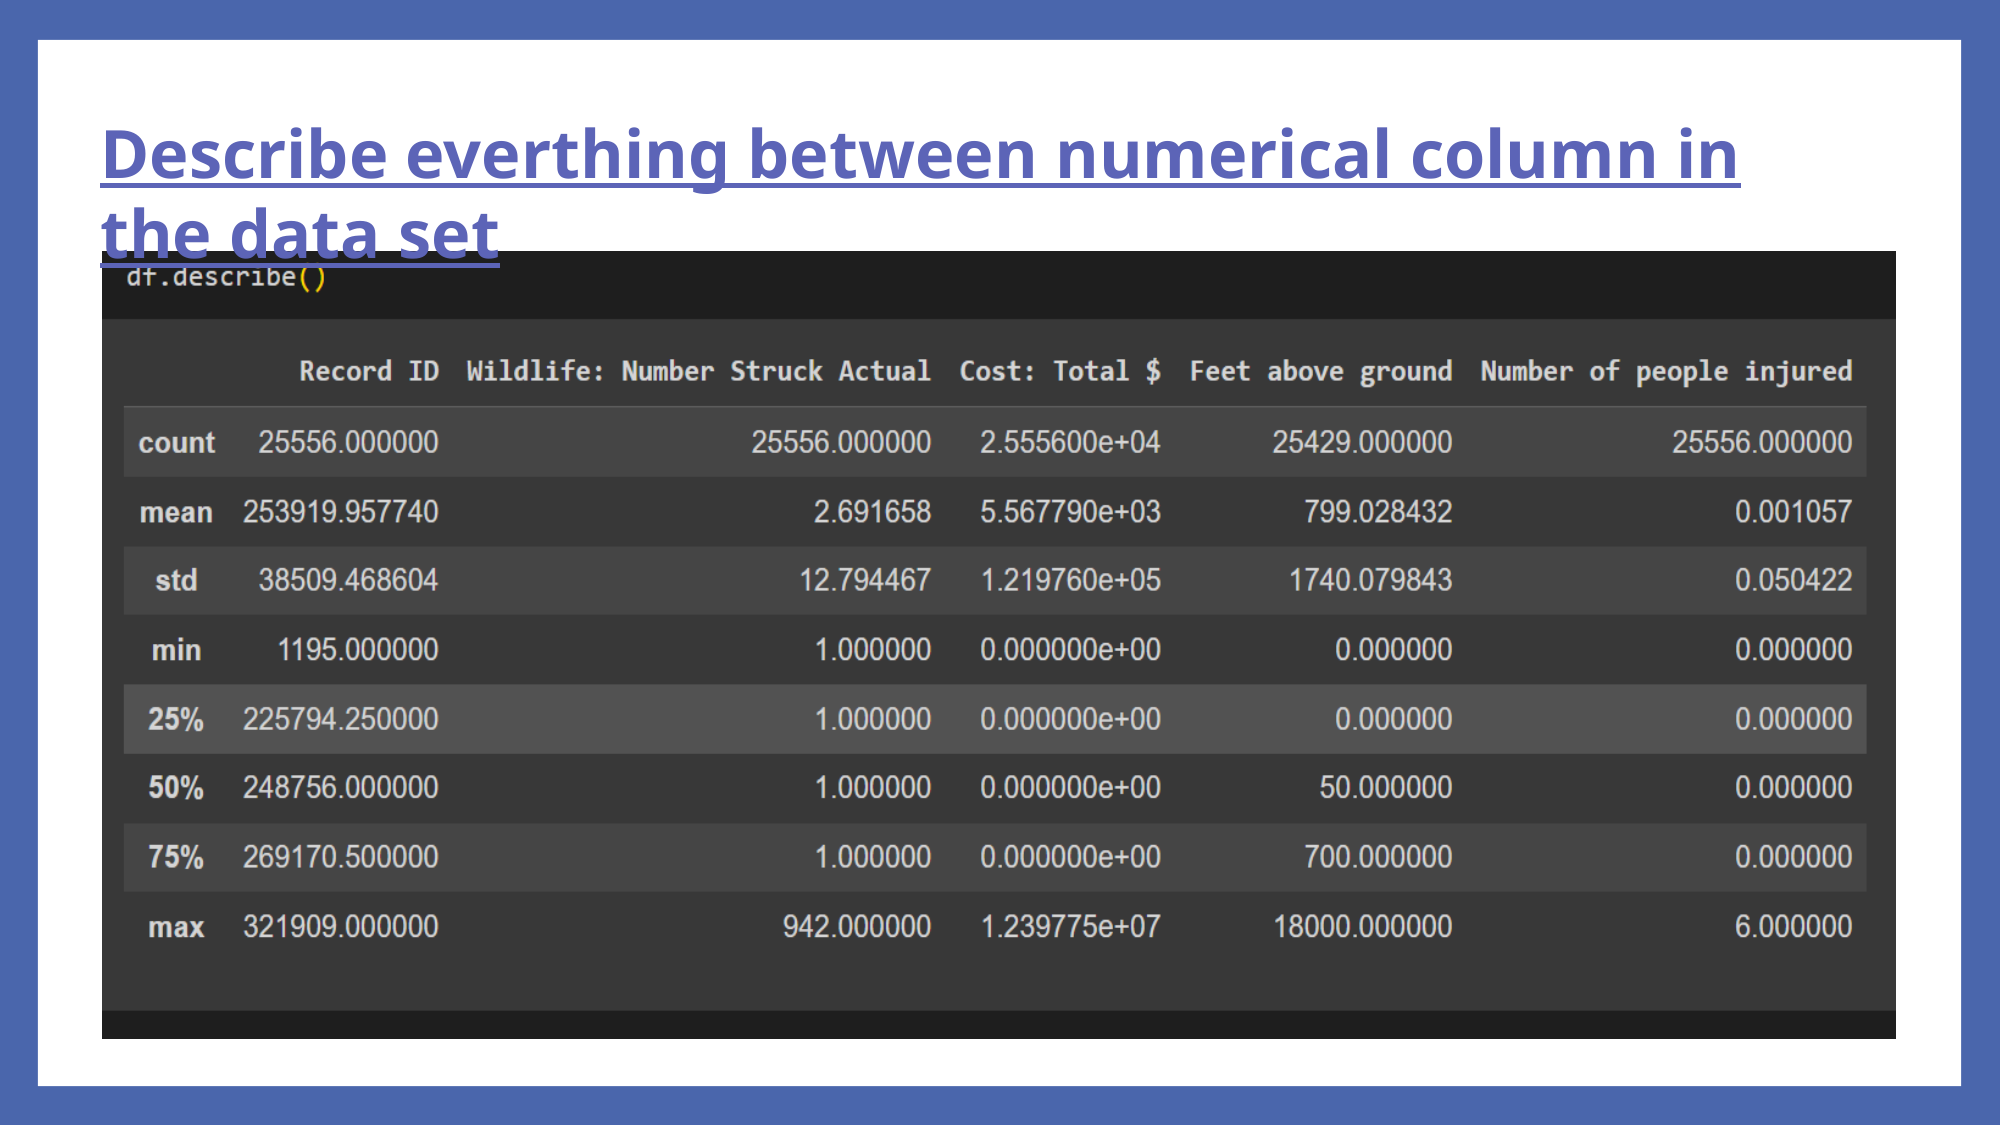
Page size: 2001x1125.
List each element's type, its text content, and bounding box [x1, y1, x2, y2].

text_box Describe everthing between numerical column in the data set [85, 104, 1879, 279]
picture [102, 251, 1896, 1039]
